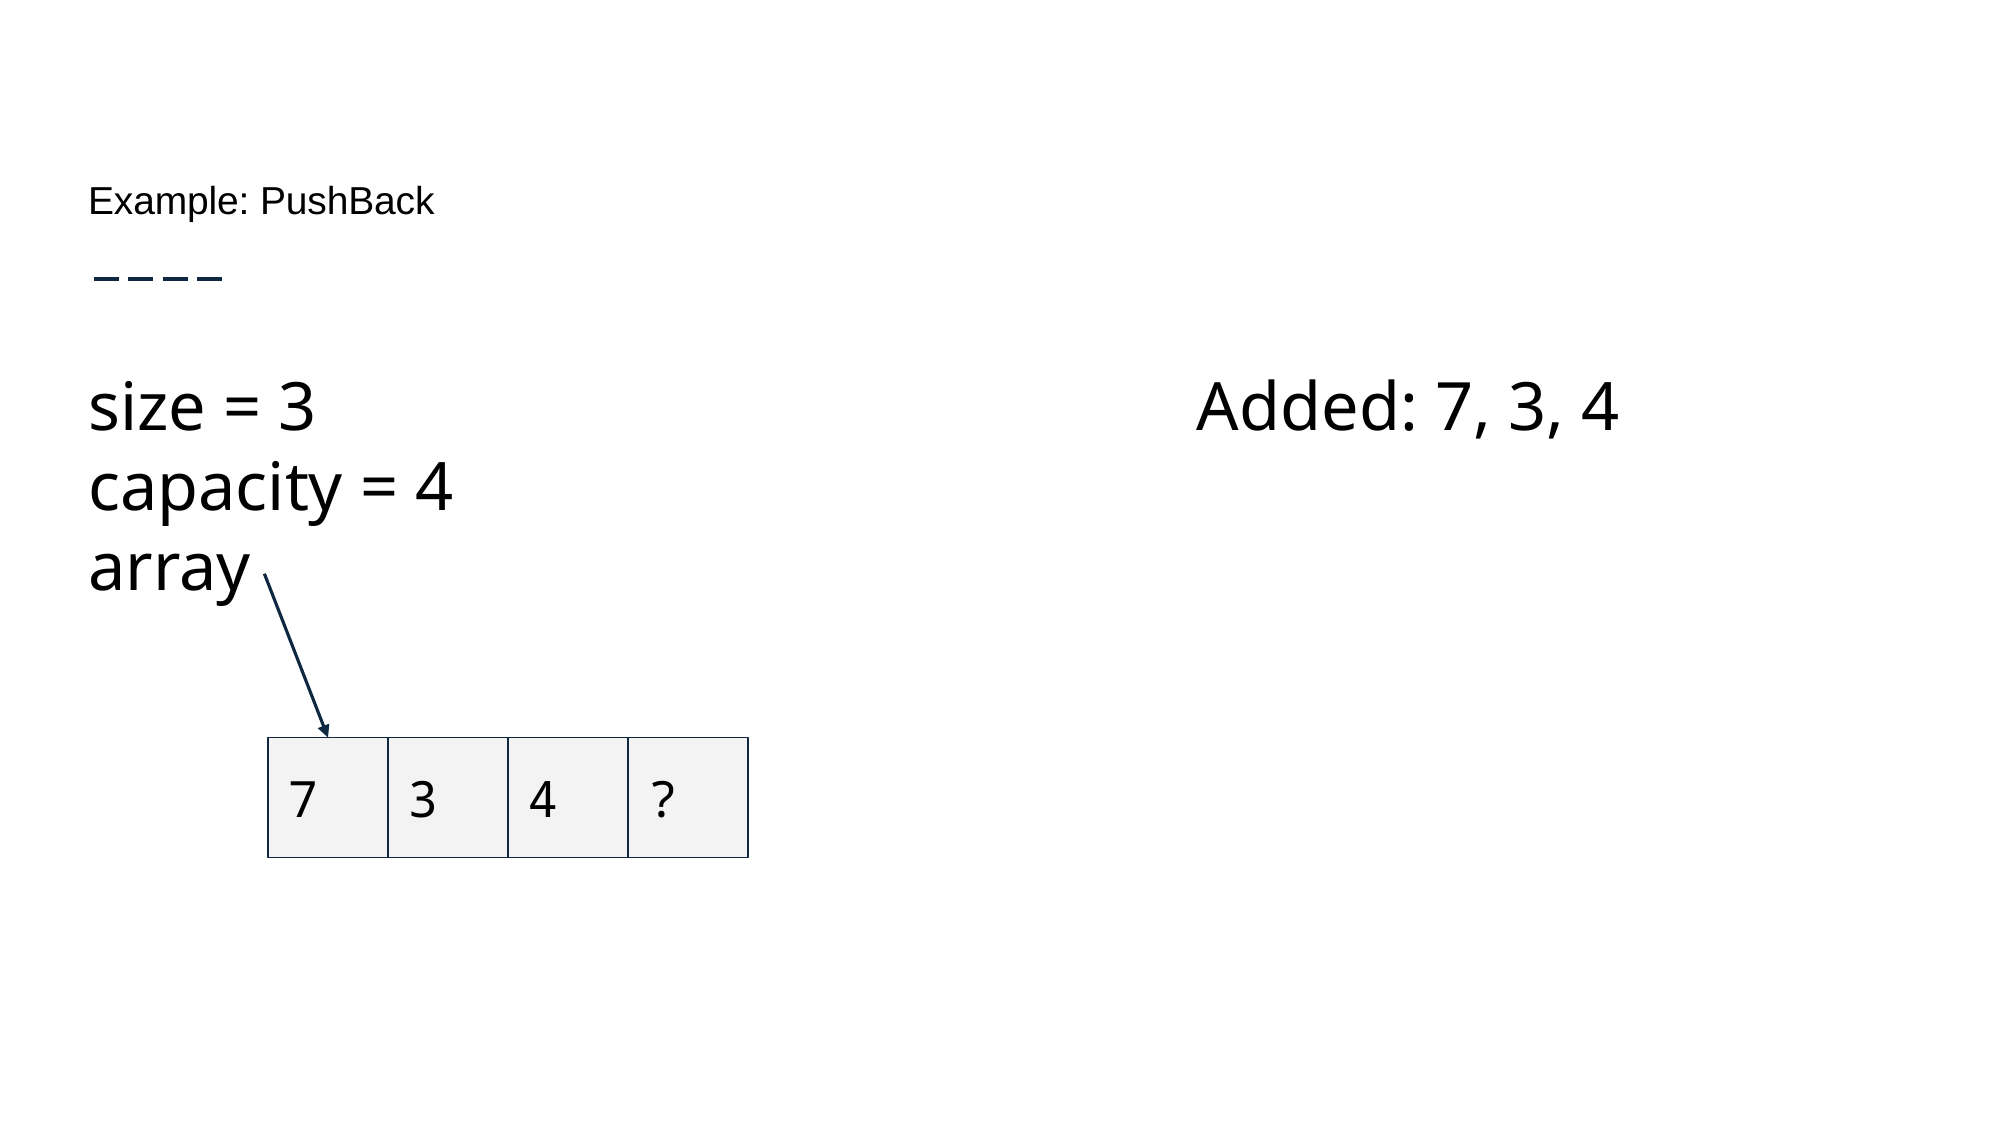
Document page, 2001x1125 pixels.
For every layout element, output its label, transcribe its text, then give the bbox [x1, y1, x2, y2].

text_box size = 3 capacity = 4 array [68, 343, 502, 636]
text_box 3 [387, 737, 507, 858]
text_box 7 [267, 737, 387, 858]
text_box Added: 7, 3, 4 [1176, 343, 1932, 482]
title Example: PushBack [68, 81, 1932, 242]
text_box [263, 573, 329, 738]
text_box ? [627, 737, 748, 858]
text_box 4 [507, 737, 627, 858]
